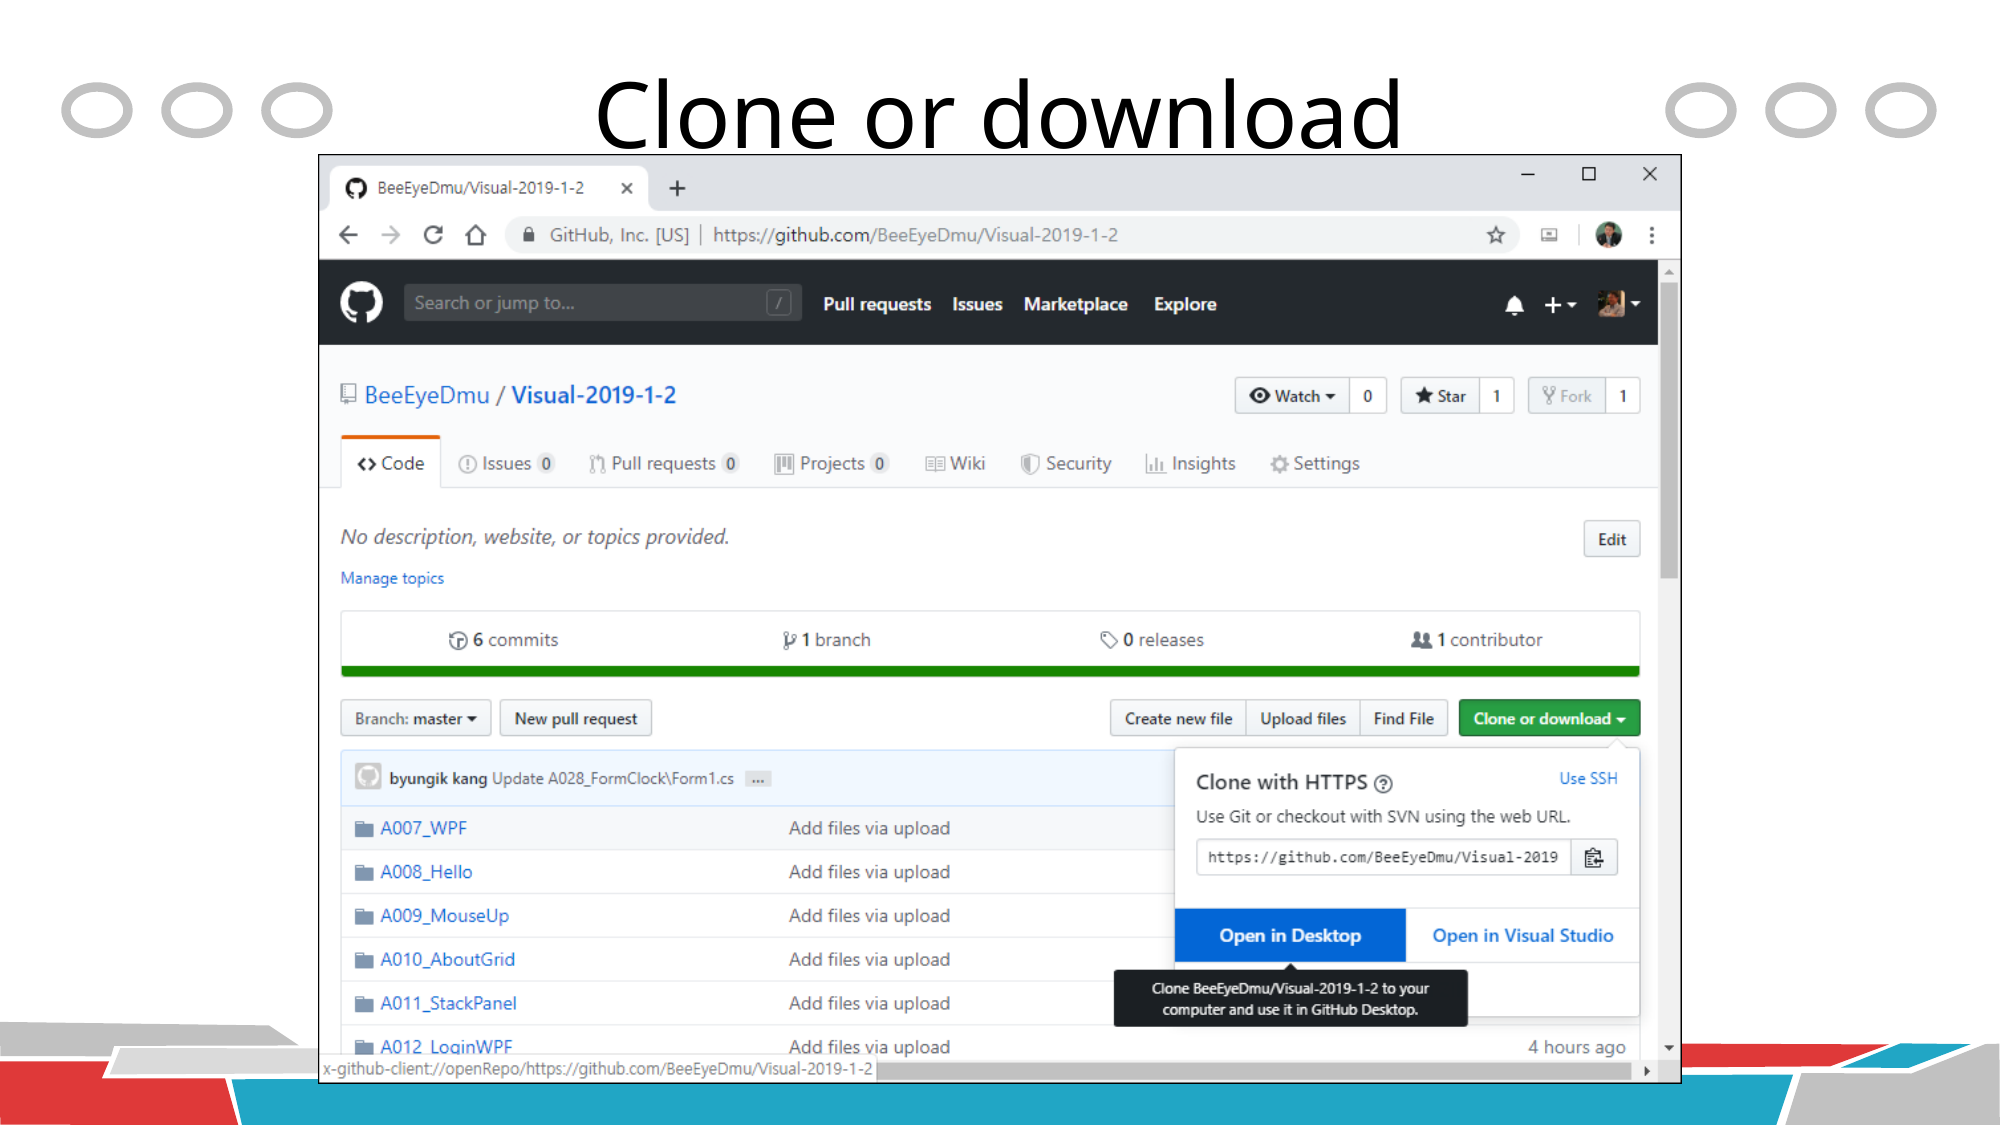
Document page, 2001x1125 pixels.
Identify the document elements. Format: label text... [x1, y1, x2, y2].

picture [318, 154, 1682, 1085]
title Clone or download [350, 18, 1650, 154]
